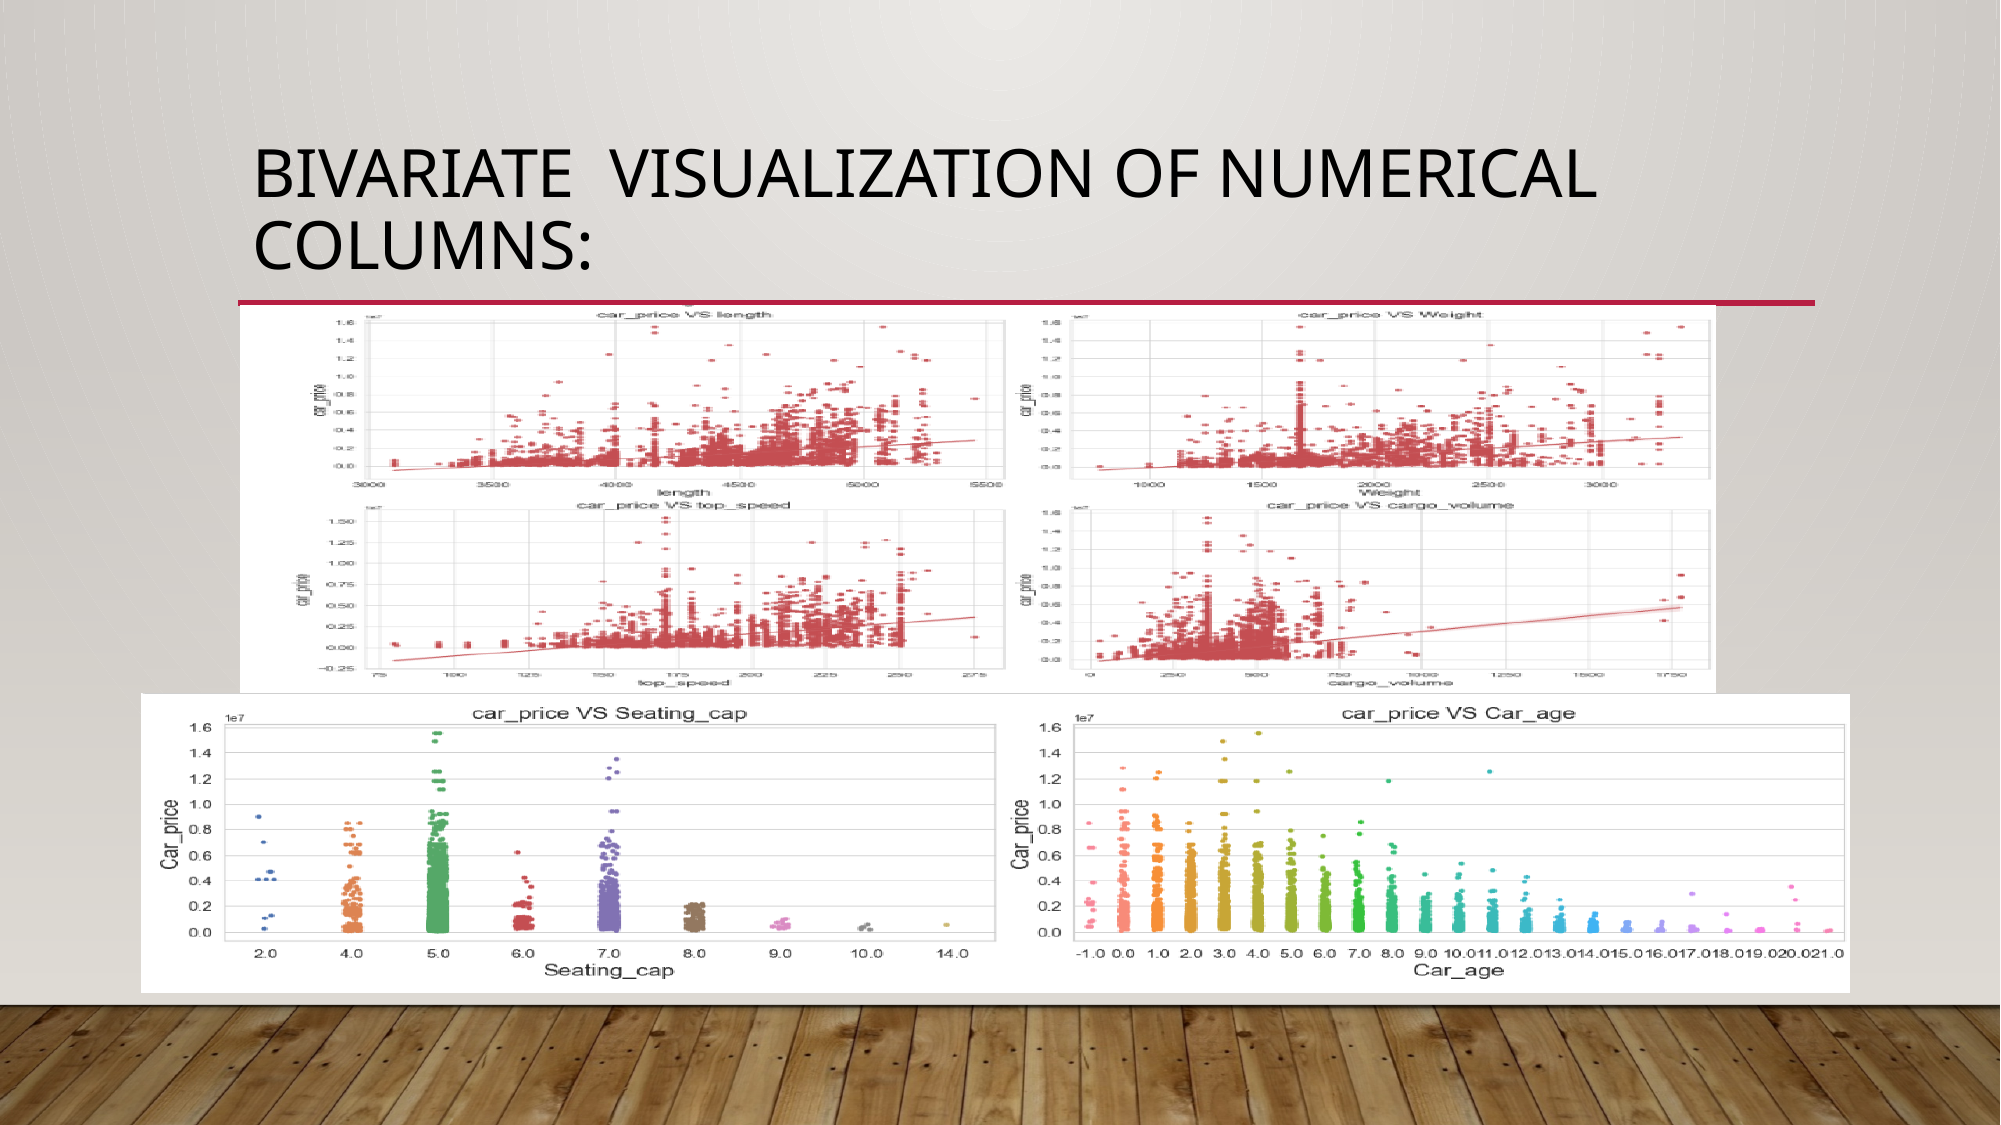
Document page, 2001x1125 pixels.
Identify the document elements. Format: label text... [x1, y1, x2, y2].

picture [140, 304, 1850, 994]
title Bivariate Visualization of numerical columns: [237, 131, 1814, 306]
picture [0, 1005, 2000, 1125]
